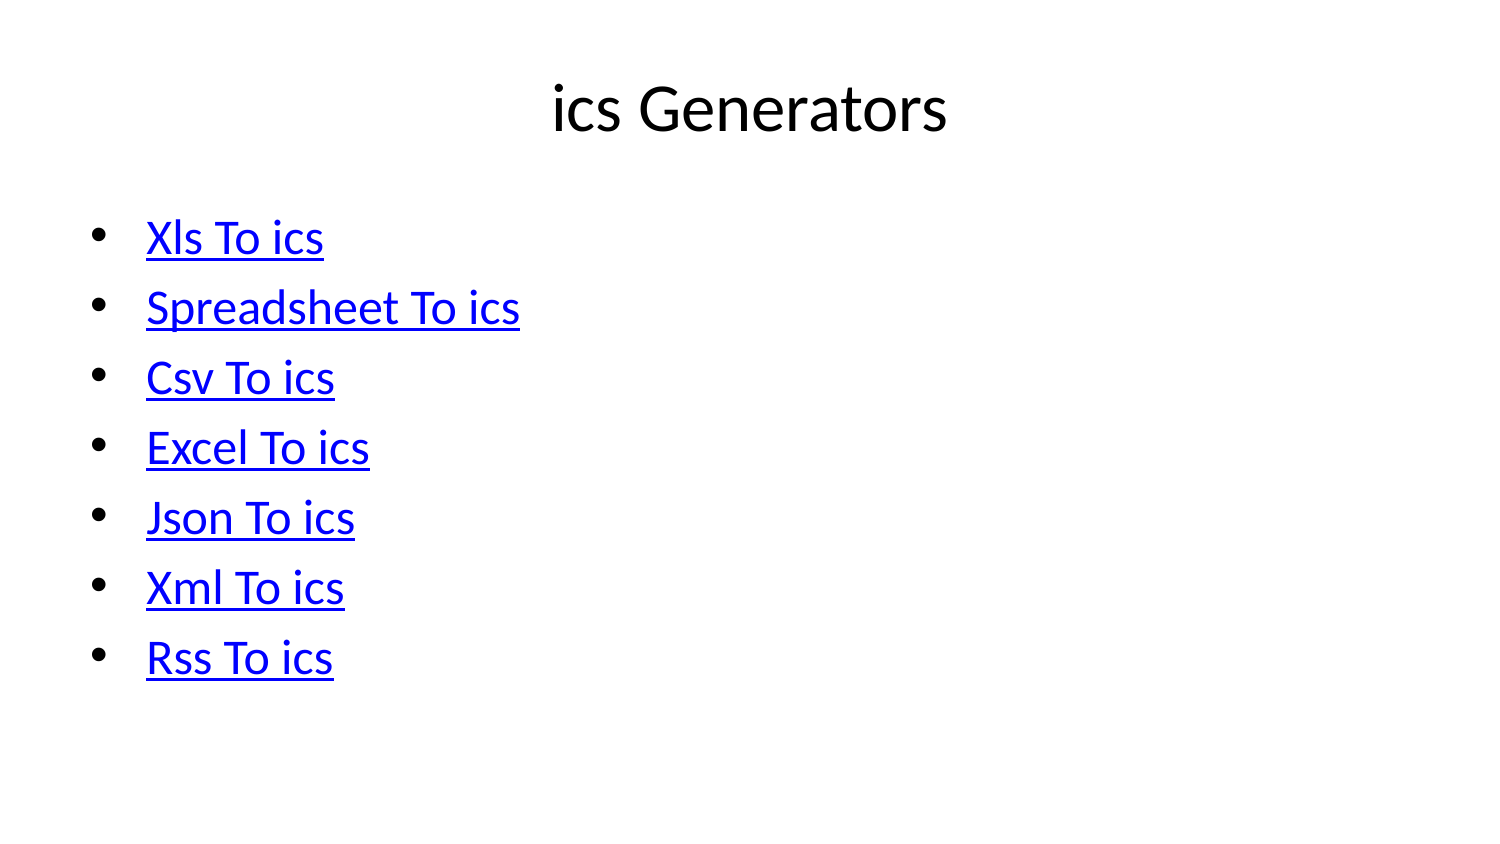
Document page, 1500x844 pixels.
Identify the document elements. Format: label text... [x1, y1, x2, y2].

title ics Generators [75, 33, 1425, 175]
list Xls To ics Spreadsheet To ics Csv To ics Excel To ics Json To ics Xml To ics Rss To ics [75, 196, 1425, 754]
